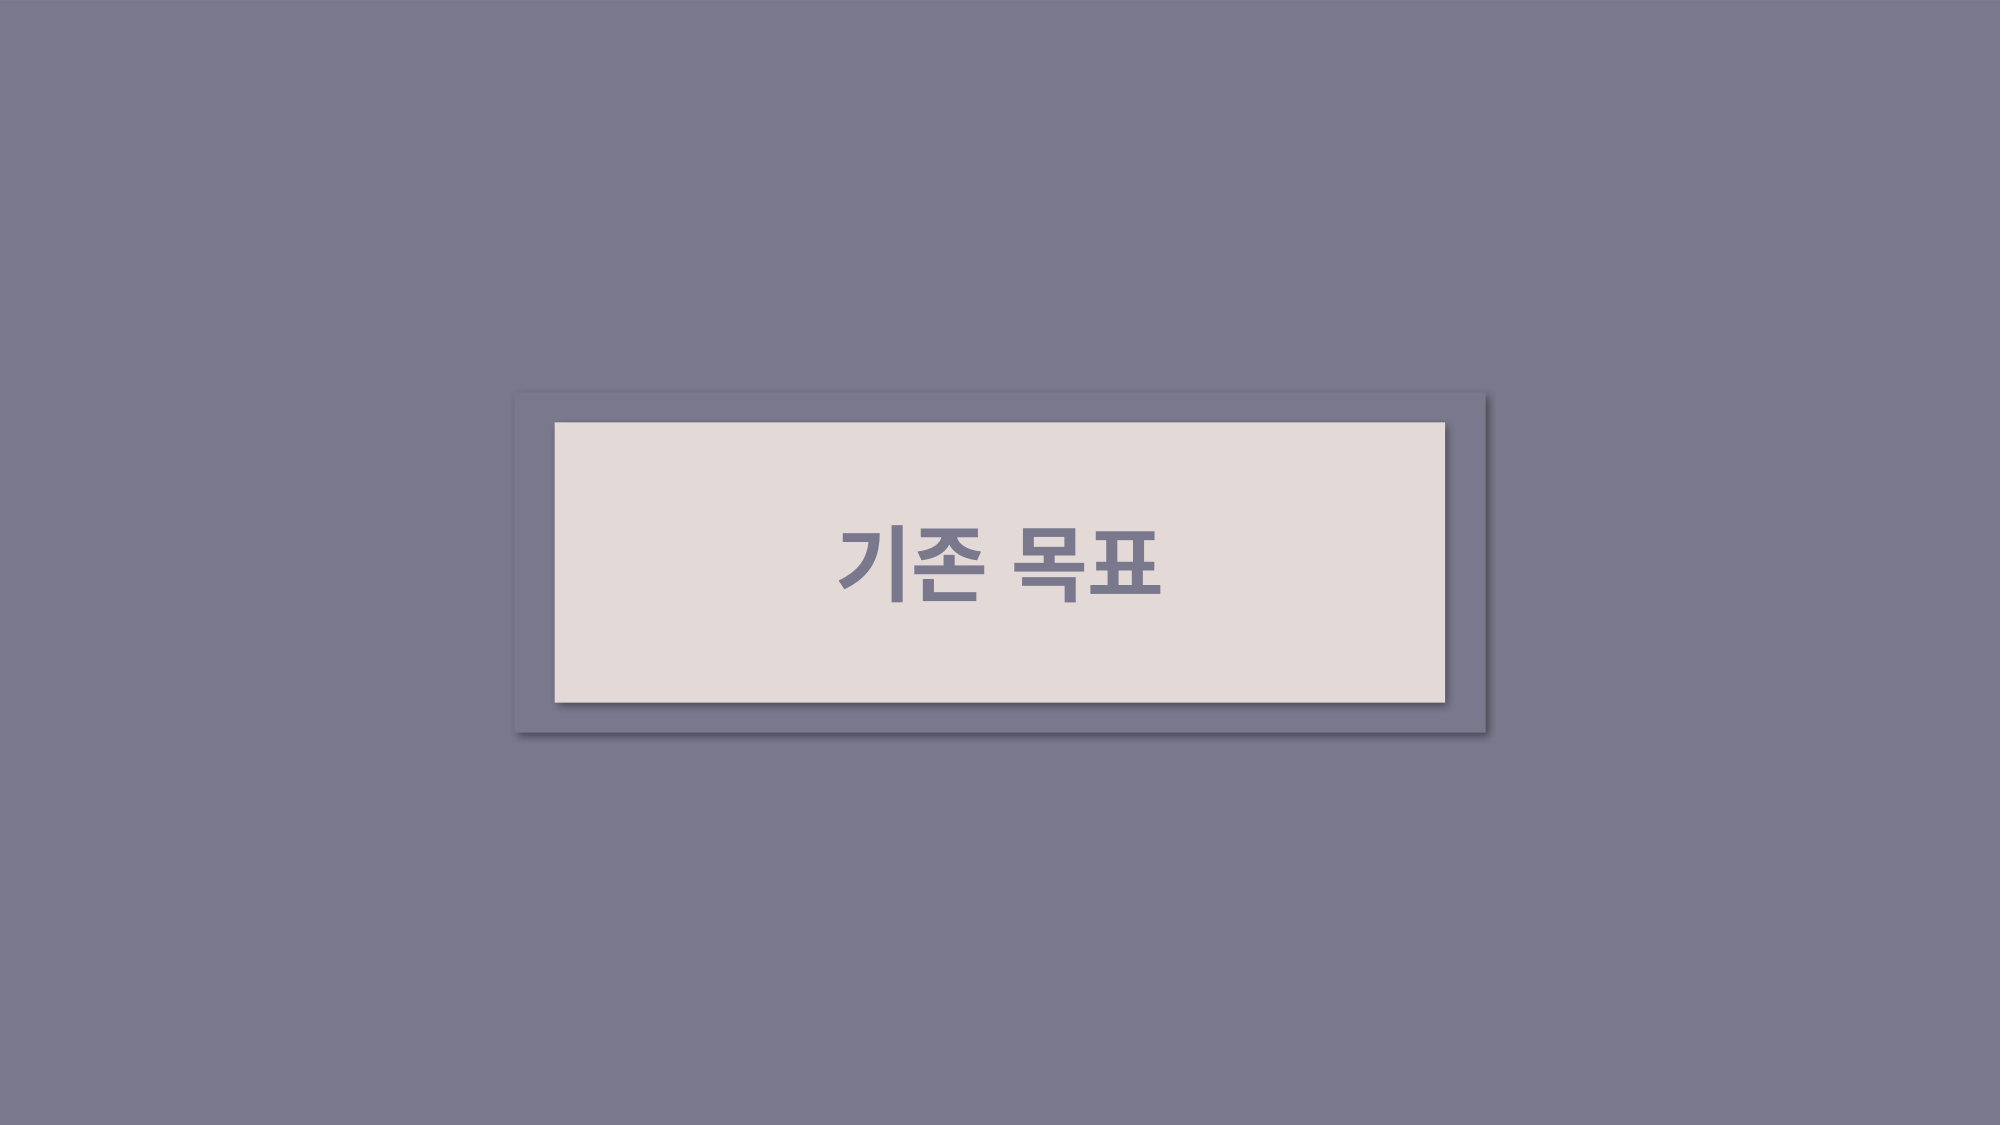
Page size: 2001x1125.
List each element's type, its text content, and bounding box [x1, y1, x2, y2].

text_box 프로젝트 개요 [513, 391, 1487, 734]
text_box 기존 목표 [554, 421, 1446, 704]
